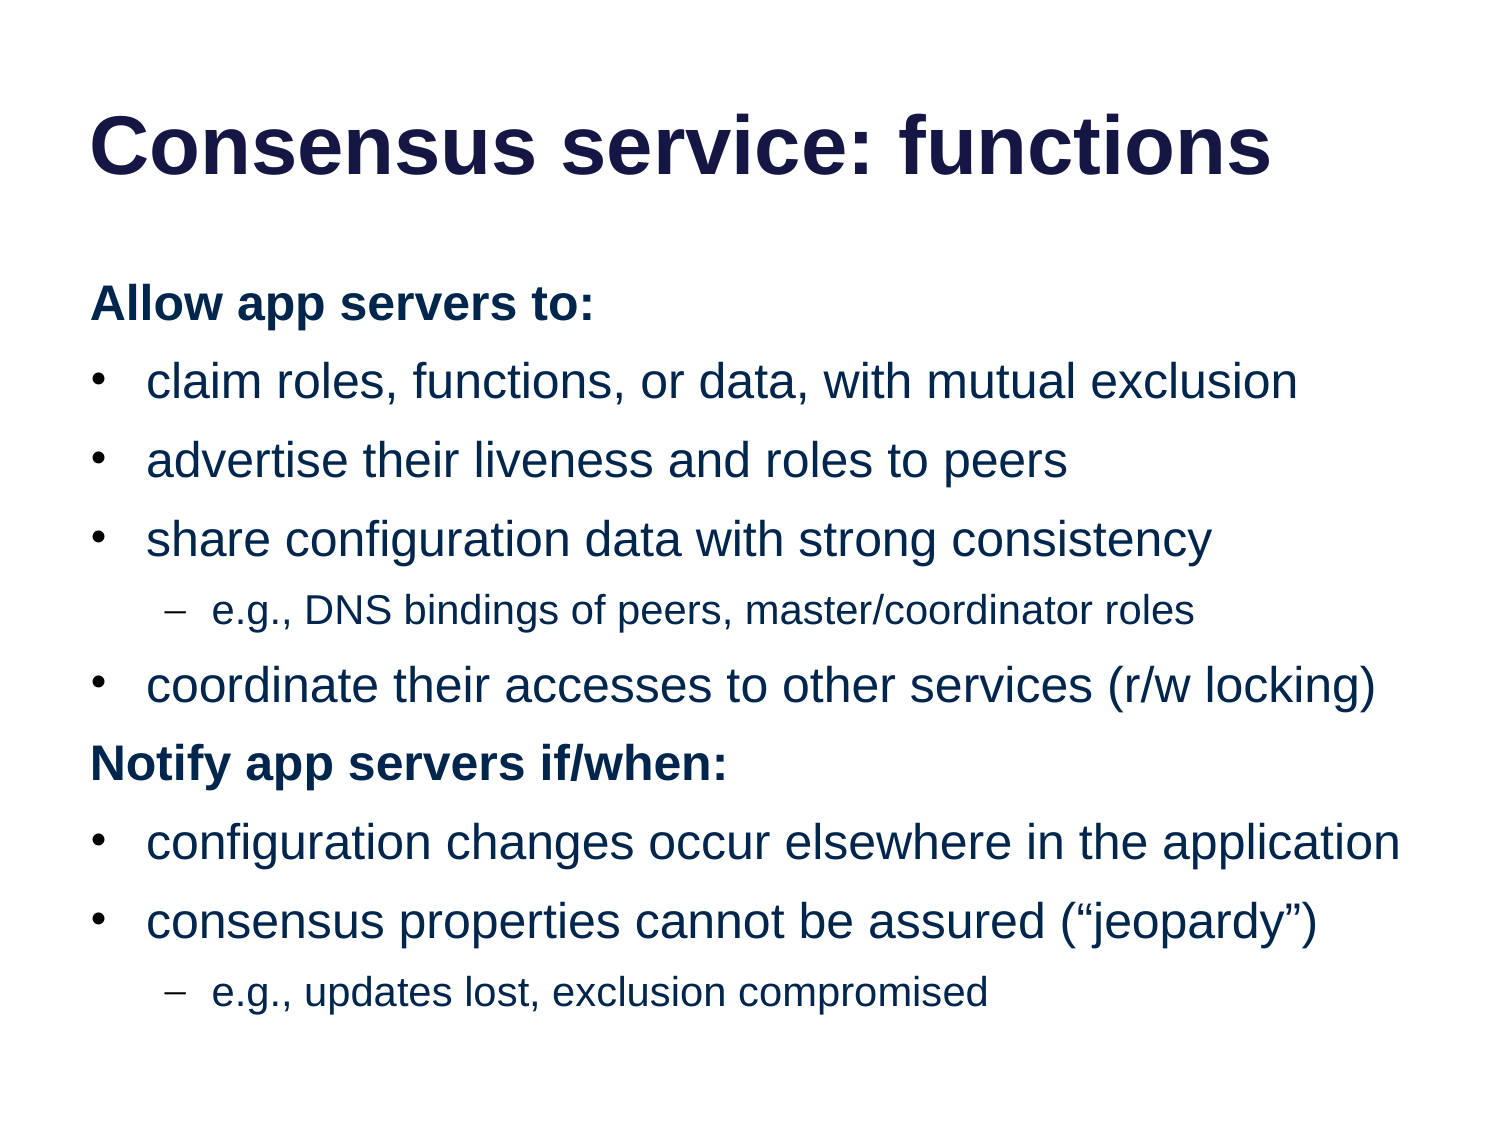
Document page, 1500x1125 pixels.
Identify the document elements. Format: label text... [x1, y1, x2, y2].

title Consensus service: functions [75, 0, 1425, 200]
list Allow app servers to: claim roles, functions, or data, with mutual exclusion advertise their liveness and roles to peers share configuration data with strong consistency e.g., DNS bindings of peers, master/coordinator roles coordinate their accesses to other services (r/w locking) Notify app servers if/when: configuration changes occur elsewhere in the application consensus properties cannot be assured (“jeopardy”) e.g., updates lost, exclusion compromised [75, 262, 1425, 937]
